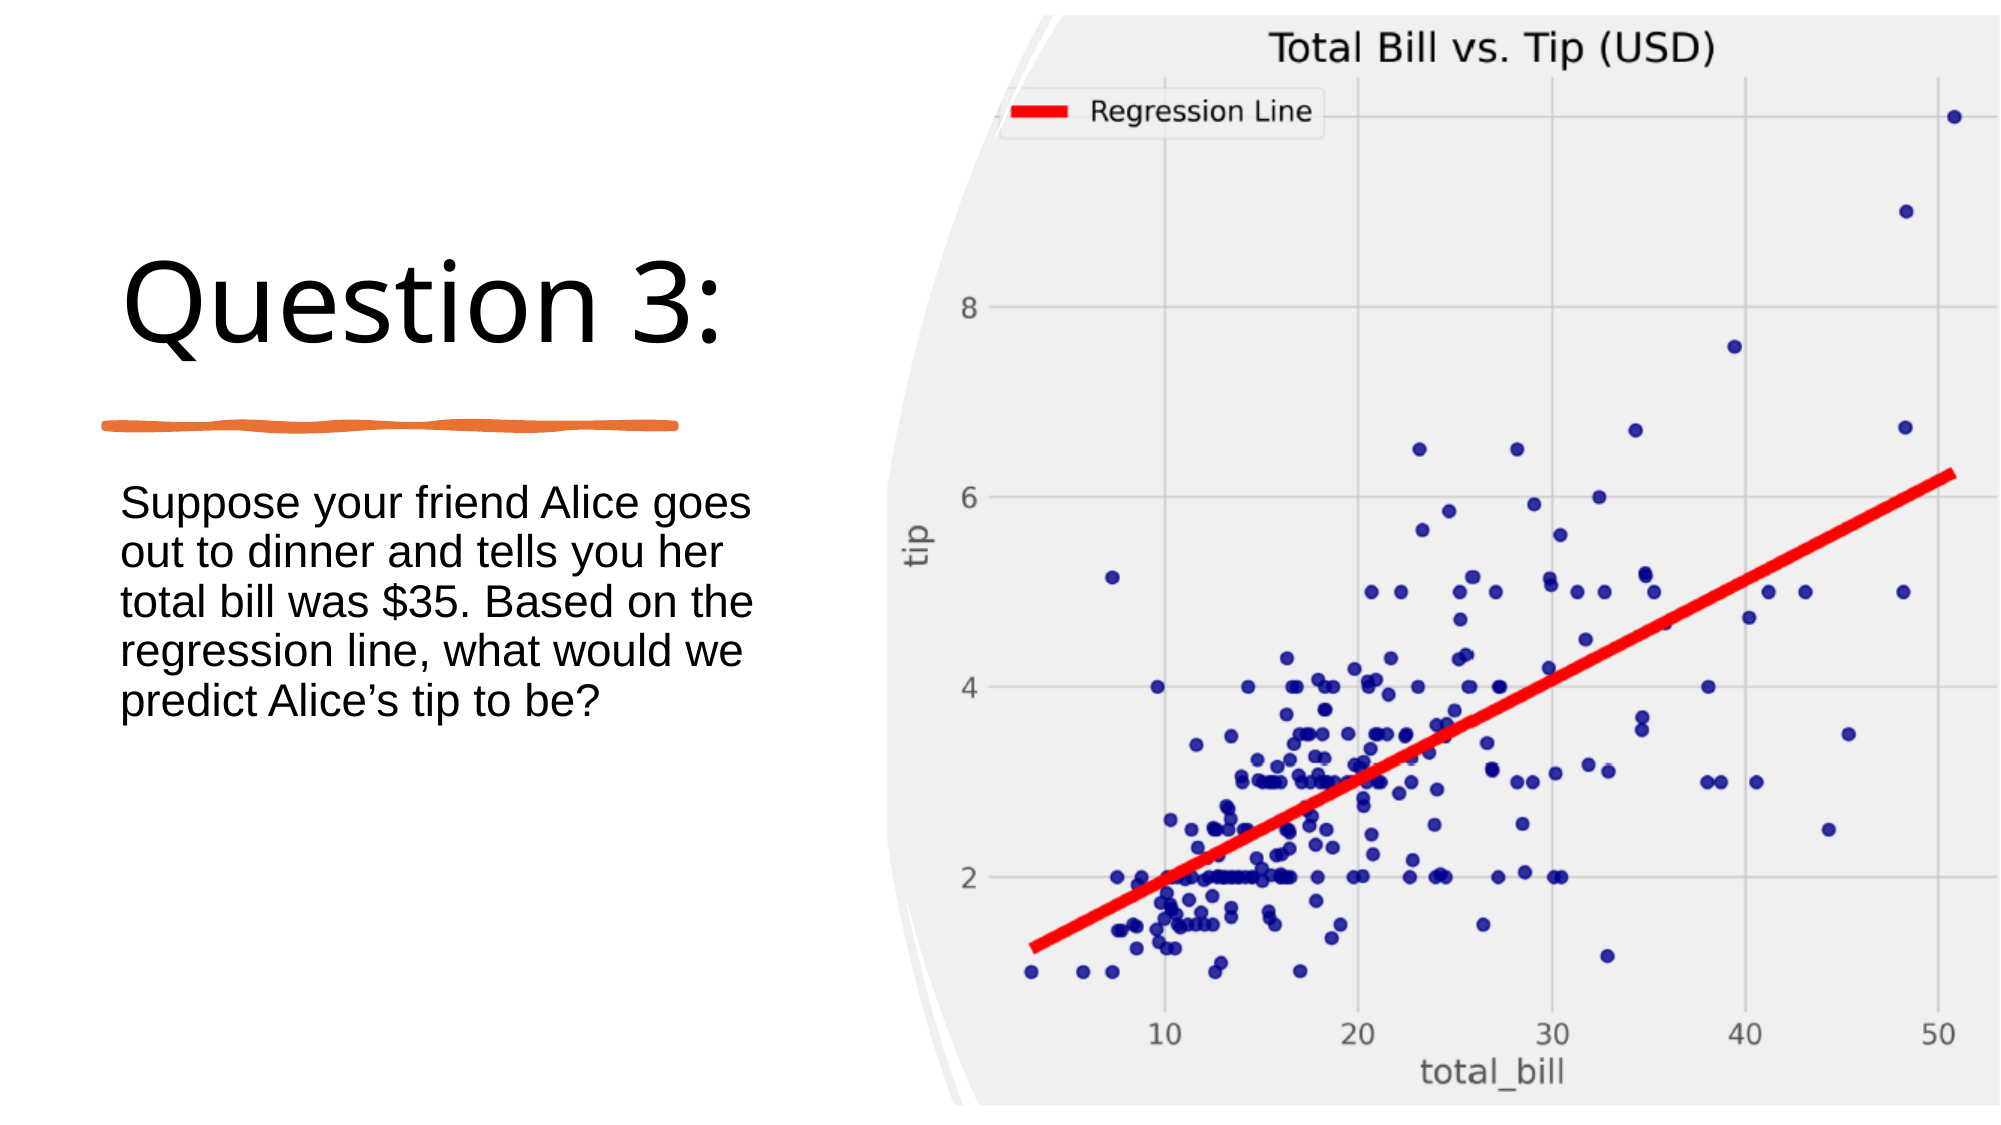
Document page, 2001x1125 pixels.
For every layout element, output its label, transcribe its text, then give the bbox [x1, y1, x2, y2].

text_box [0, 0, 870, 1125]
title Question 3: [105, 53, 822, 375]
picture [870, 0, 2000, 1125]
text_box [103, 420, 677, 432]
list Suppose your friend Alice goes out to dinner and tells you her total bill was $35. Based on the regression line, what would we predict Alice’s tip to be? [105, 471, 802, 1016]
